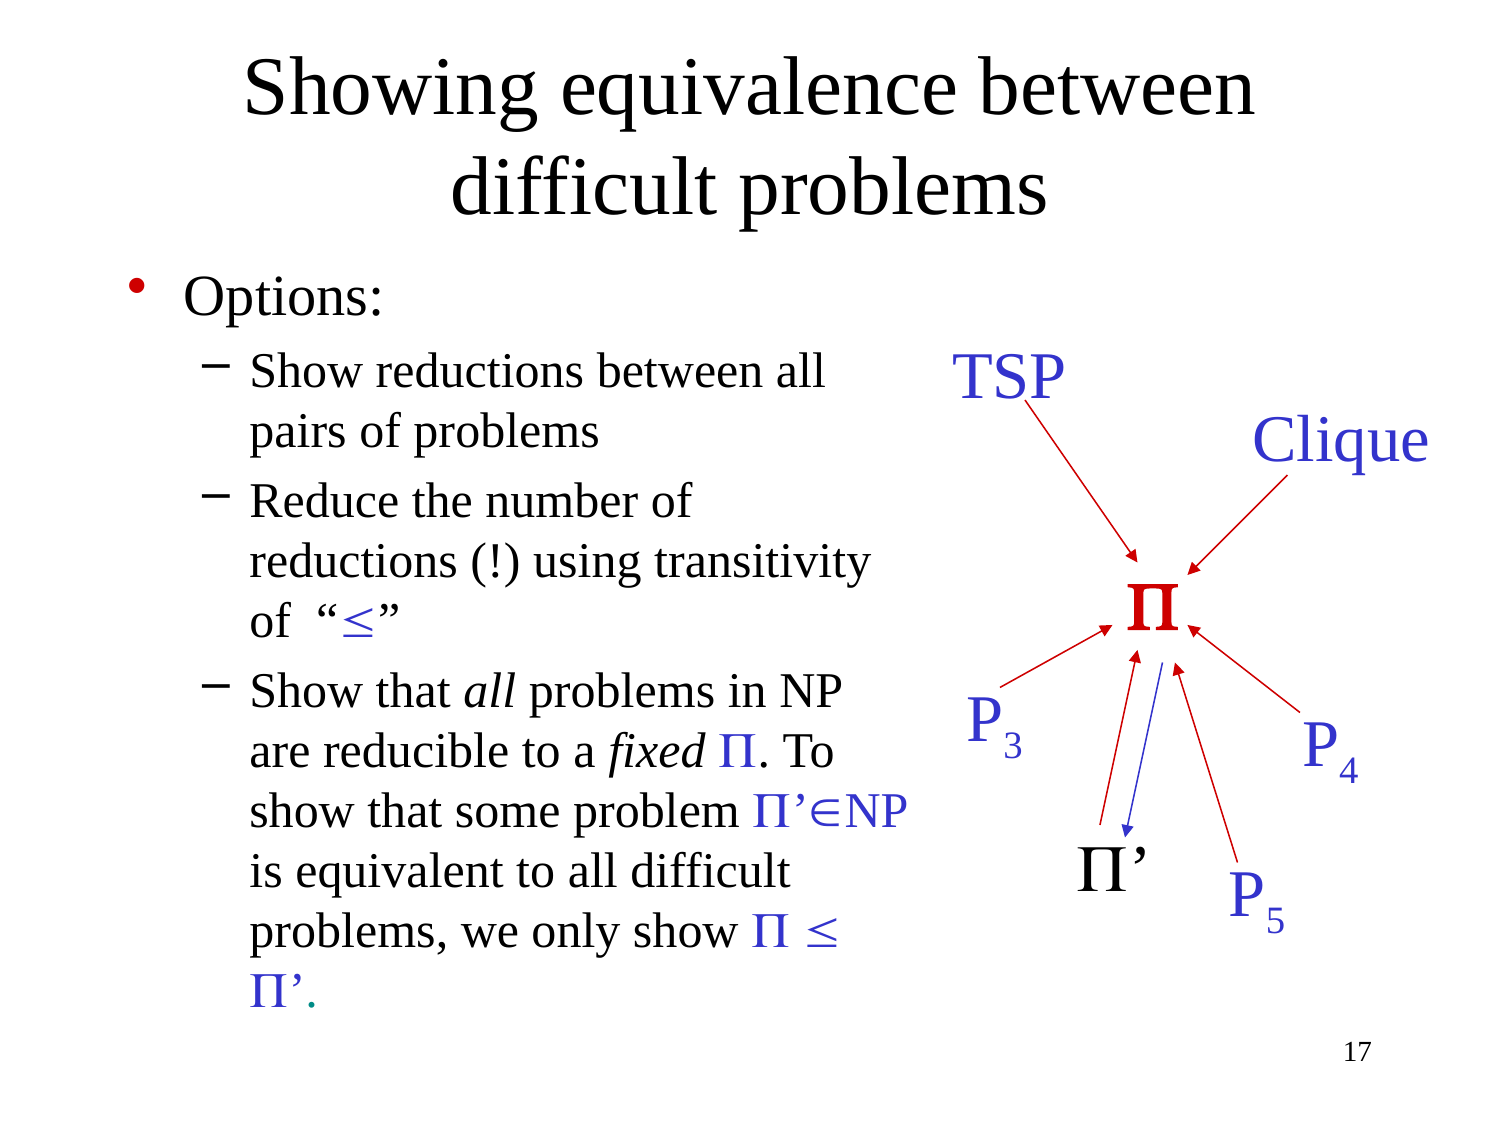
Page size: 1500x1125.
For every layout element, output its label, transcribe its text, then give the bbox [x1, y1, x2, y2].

slide_number 17 [1074, 1024, 1388, 1101]
list Options: Show reductions between all pairs of problems Reduce the number of reductions (!) using transitivity of “” Show that all problems in NP are reducible to a fixed . To show that some problem ’NP is equivalent to all difficult problems, we only show   ’. [112, 249, 926, 1001]
title Showing equivalence between difficult problems [112, 37, 1388, 226]
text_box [937, 324, 1446, 938]
